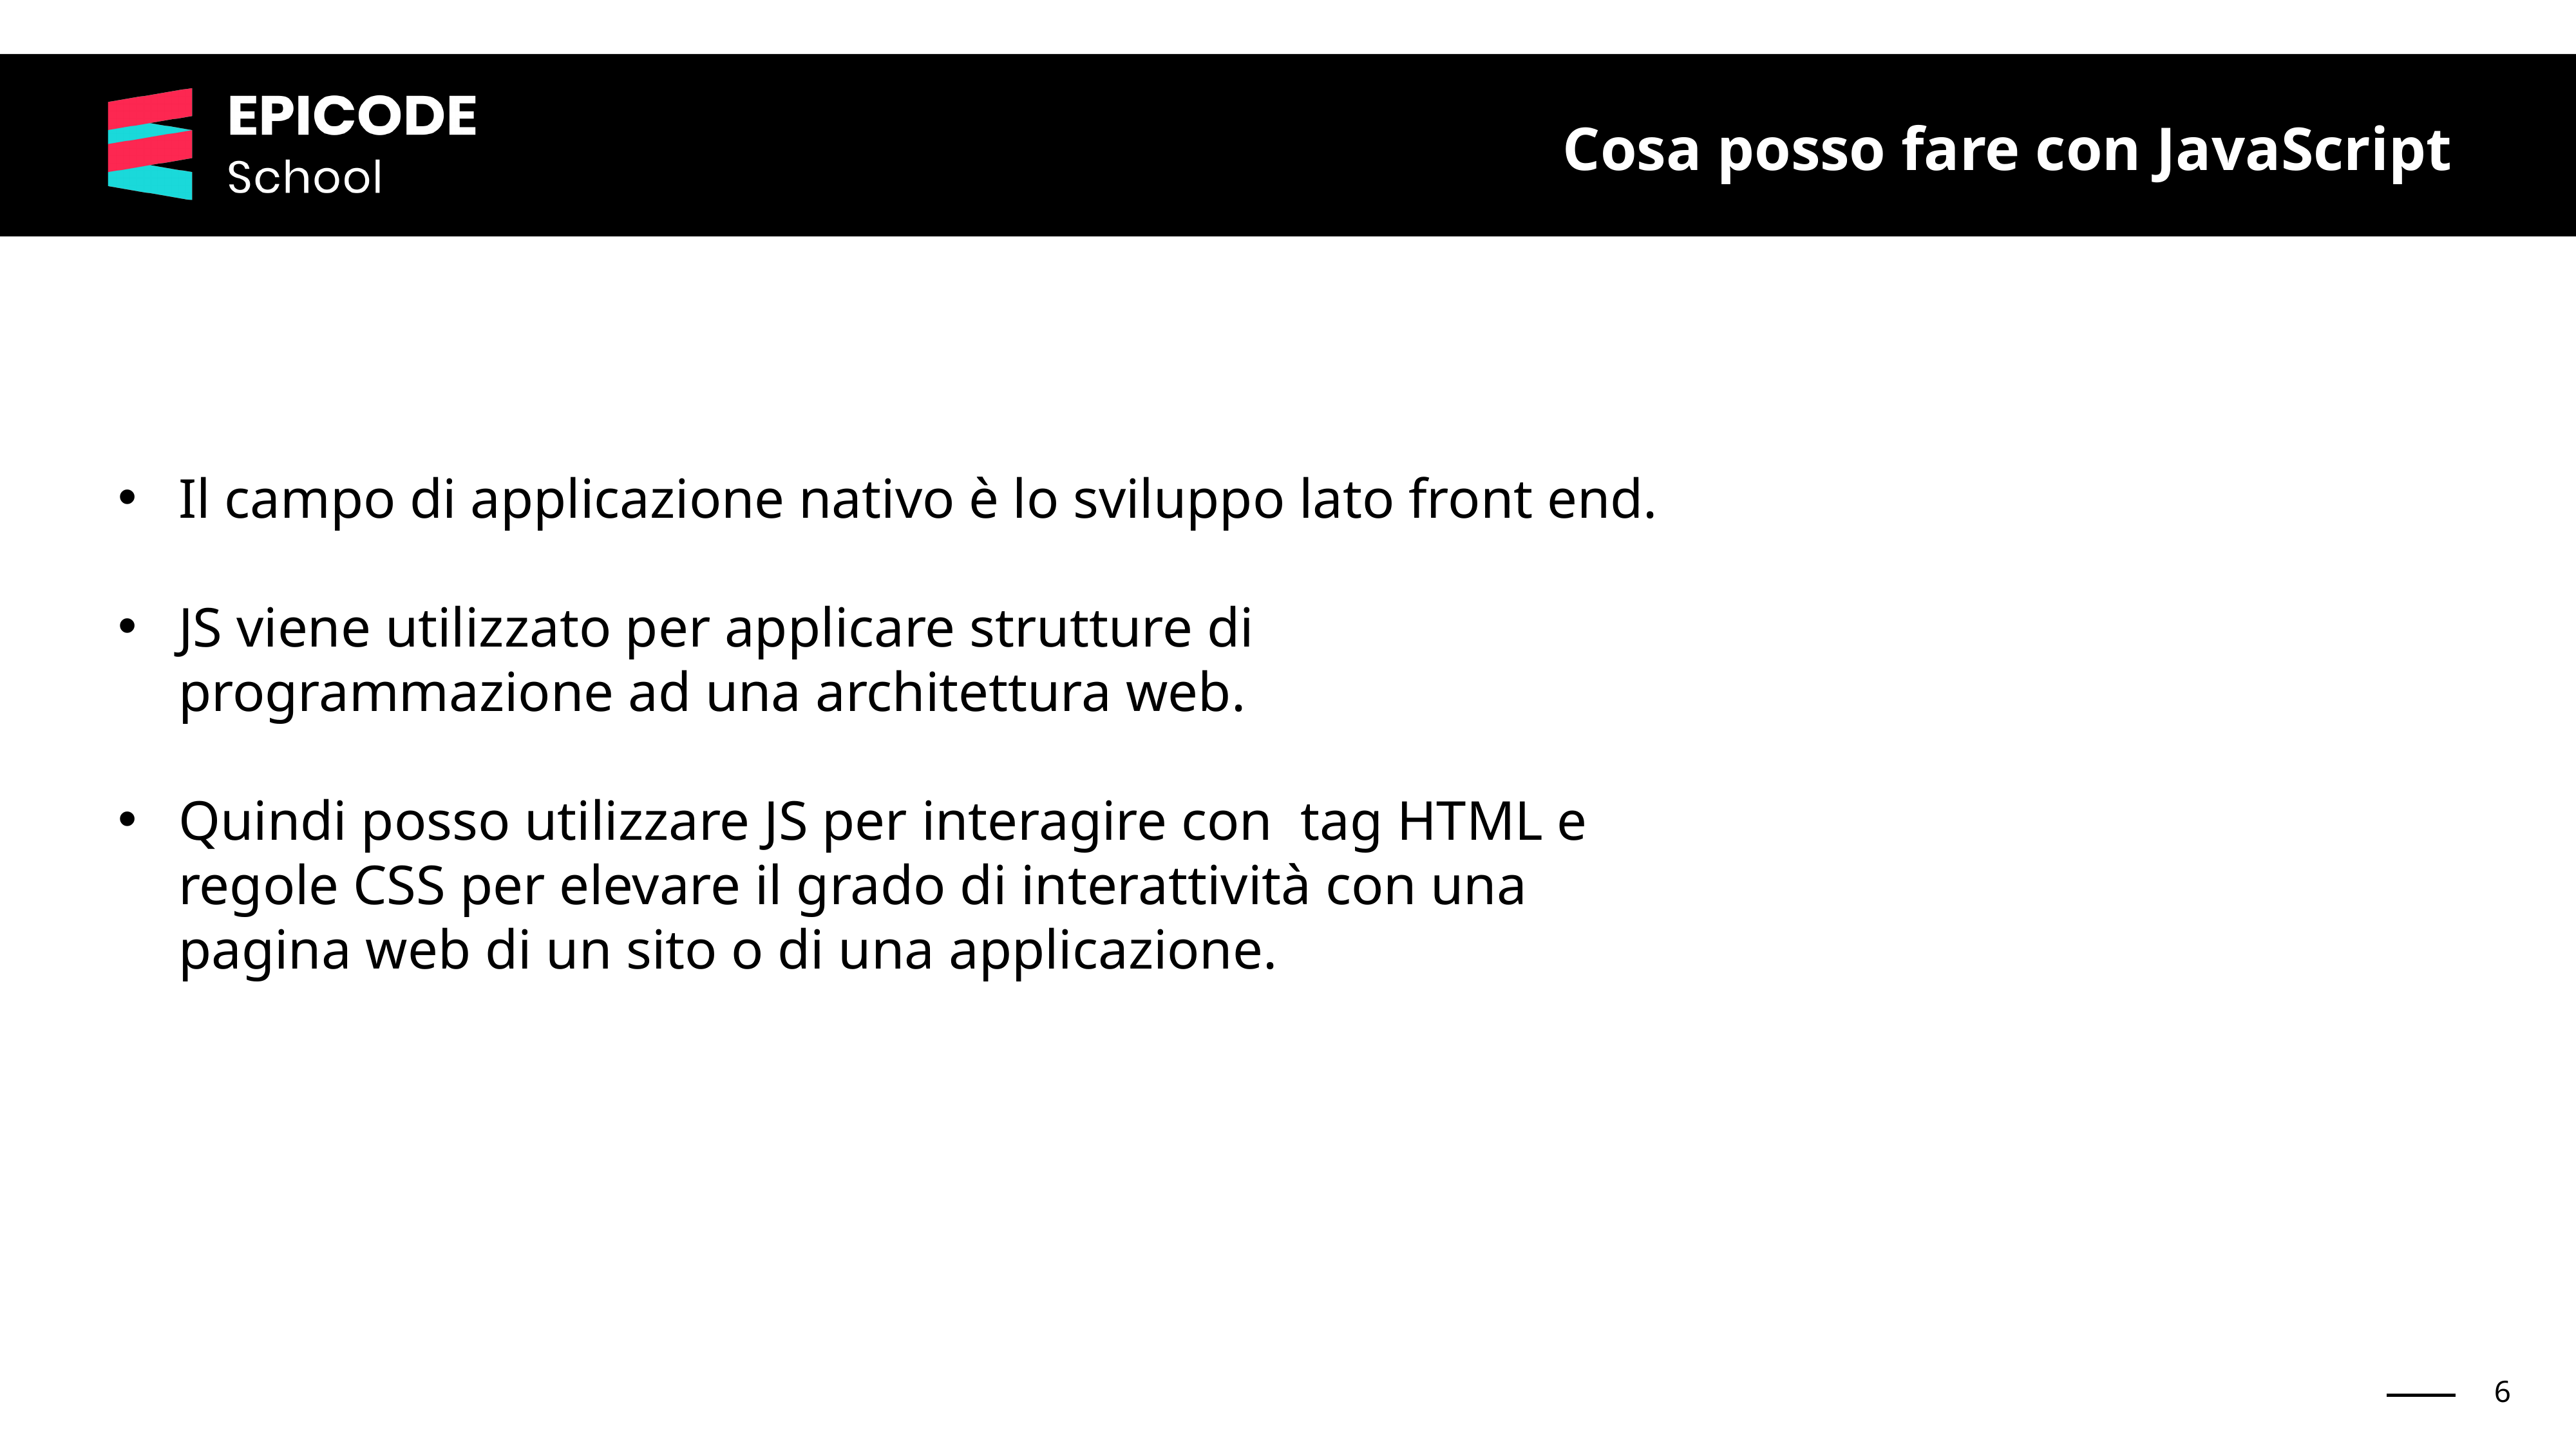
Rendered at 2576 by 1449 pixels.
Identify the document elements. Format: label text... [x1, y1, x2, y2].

picture [102, 82, 483, 207]
text_box Cosa posso fare con JavaScript [1079, 106, 2474, 188]
slide_number ‹#› [2478, 567, 2527, 1419]
text_box Il campo di applicazione nativo è lo sviluppo lato front end. JS viene utilizzato per applicare strutture di programmazione ad una architettura web. Quindi posso utilizzare JS per interagire con tag HTML e regole CSS per elevare il grado di interattività con una pagina web di un sito o di una applicazione. [108, 454, 1691, 989]
